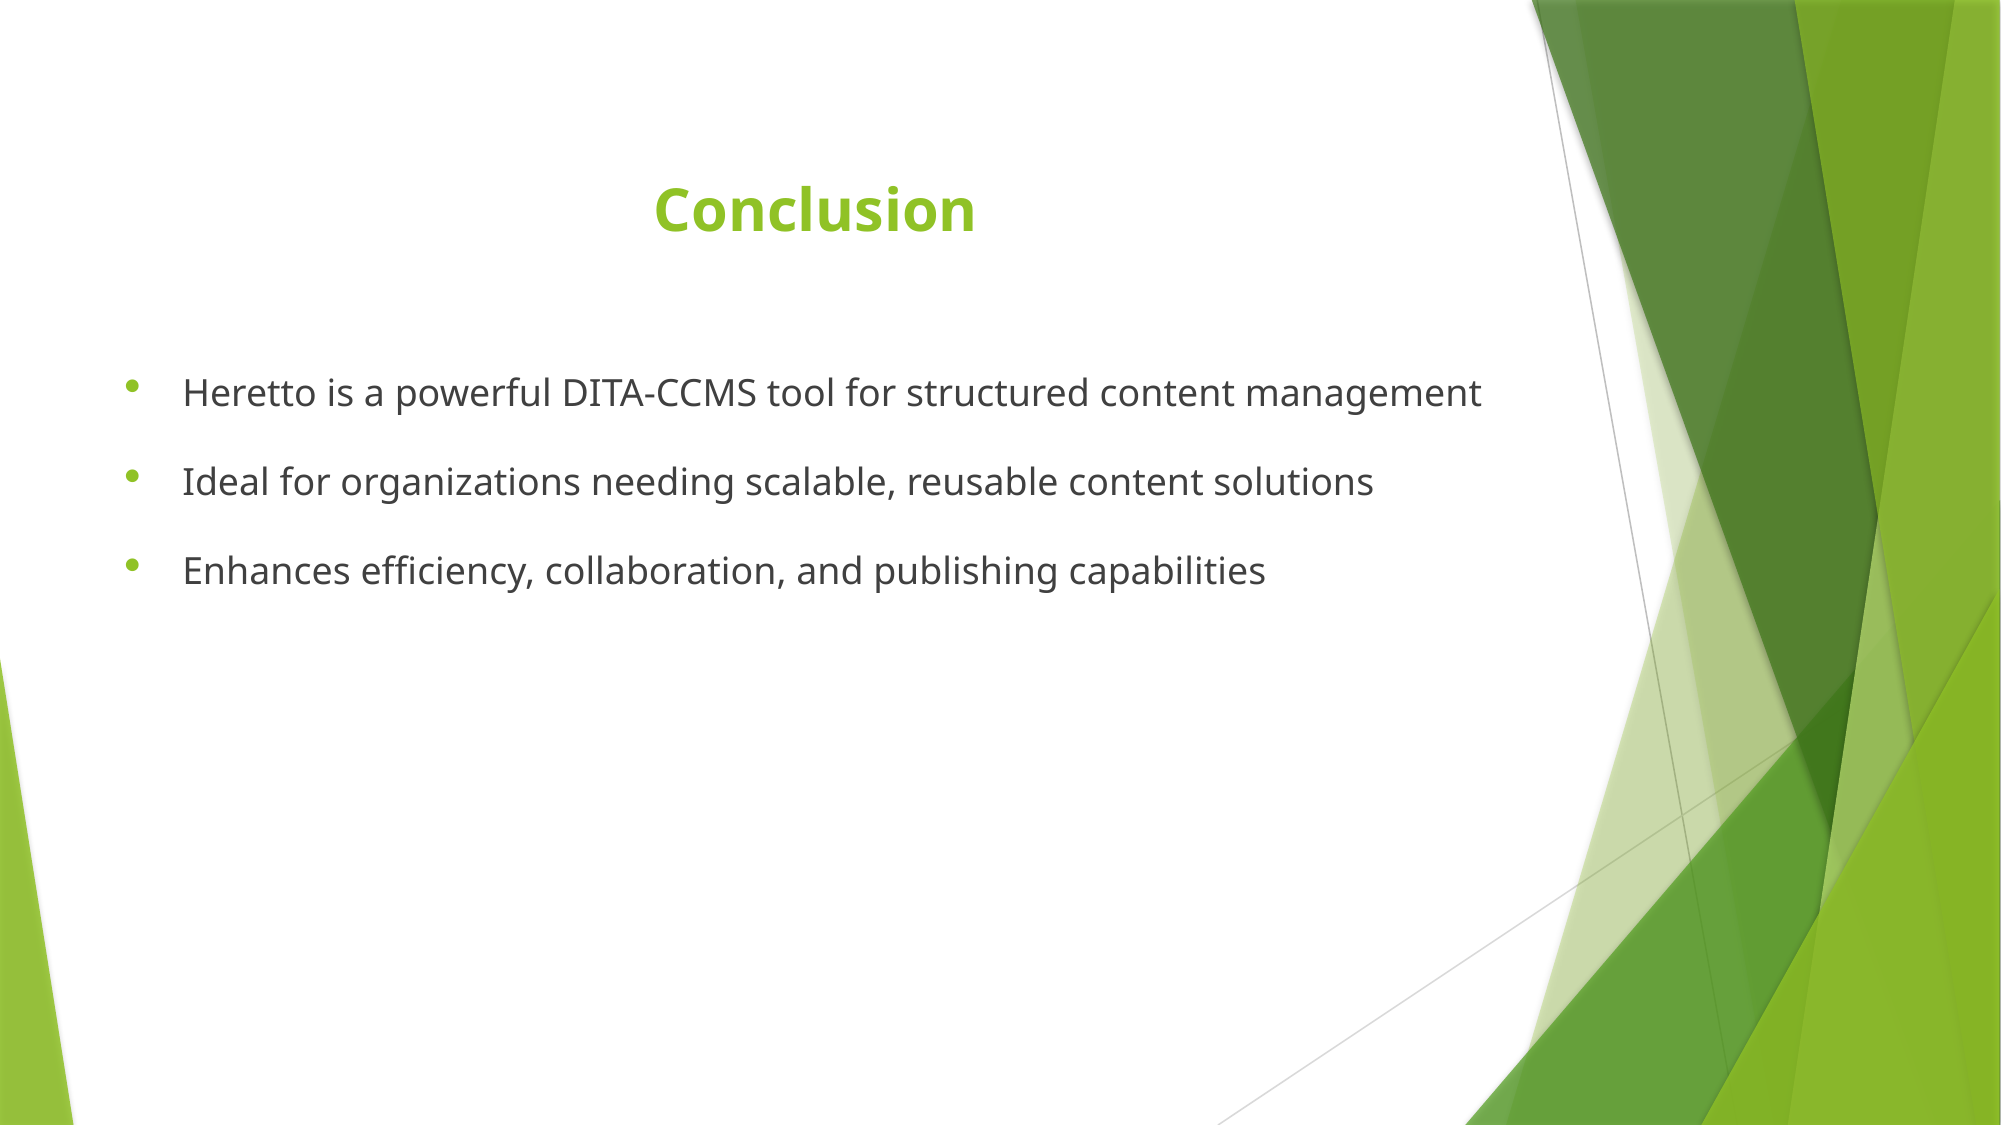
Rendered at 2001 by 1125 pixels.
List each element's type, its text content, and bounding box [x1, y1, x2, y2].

title Conclusion [111, 99, 1522, 317]
list Heretto is a powerful DITA-CCMS tool for structured content management Ideal for organizations needing scalable, reusable content solutions Enhances efficiency, collaboration, and publishing capabilities [111, 354, 1522, 992]
